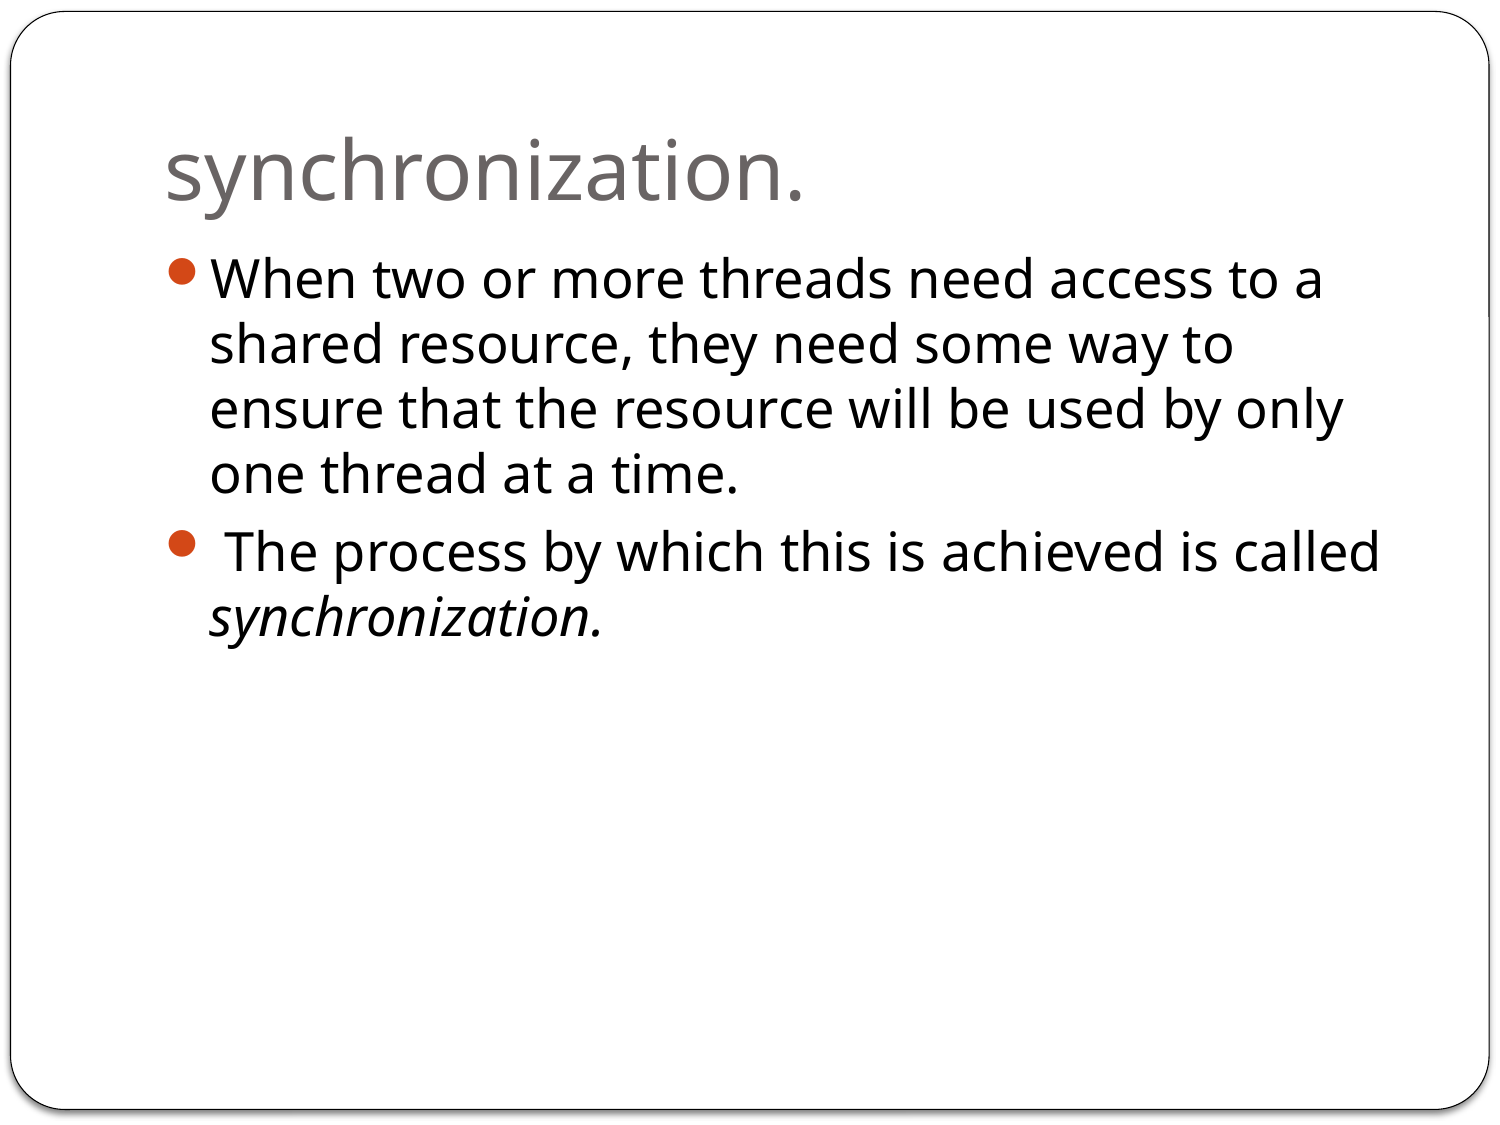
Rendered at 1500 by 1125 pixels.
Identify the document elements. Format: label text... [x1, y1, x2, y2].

list When two or more threads need access to a shared resource, they need some way to ensure that the resource will be used by only one thread at a time. The process by which this is achieved is called synchronization. [150, 237, 1425, 988]
title synchronization. [150, 45, 1425, 233]
